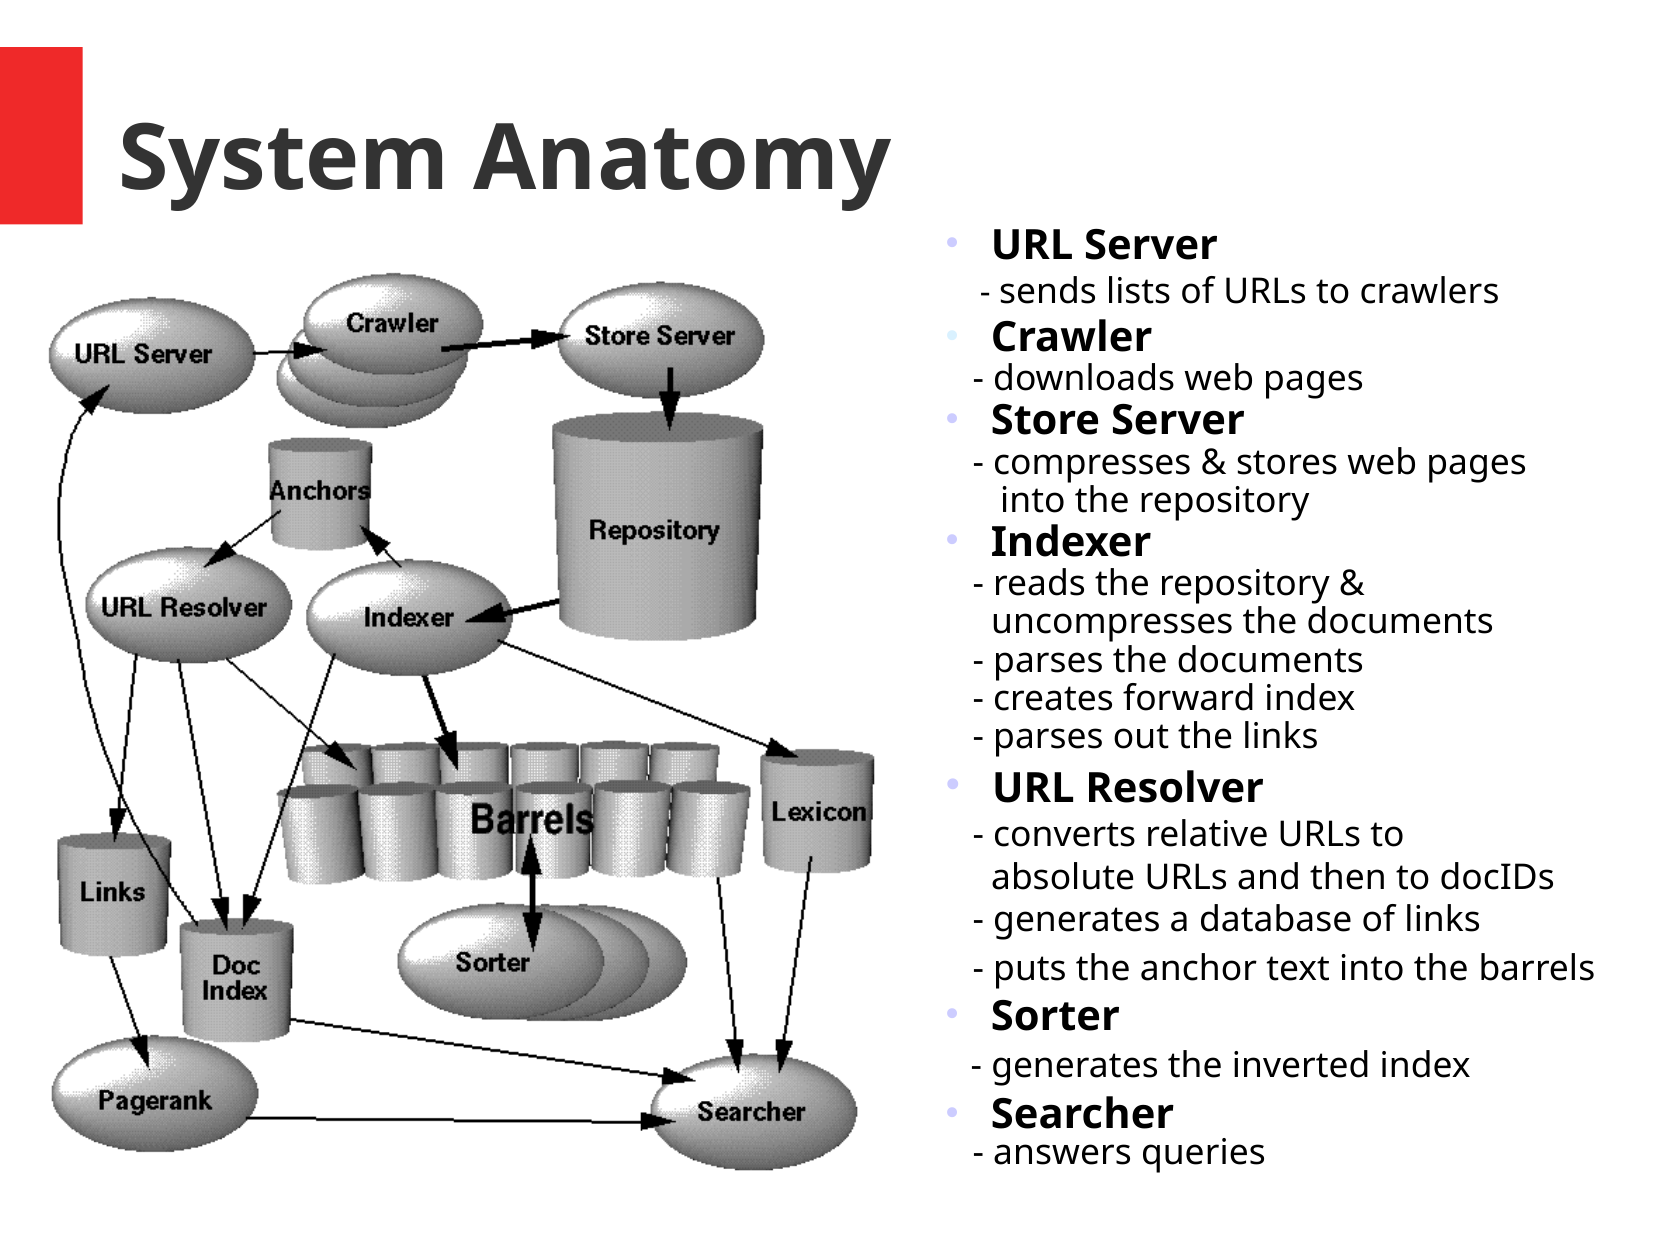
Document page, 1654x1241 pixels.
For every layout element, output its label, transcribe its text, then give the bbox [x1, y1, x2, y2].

text_box URL Server - sends lists of URLs to crawlers Crawler - downloads web pages Store Server - compresses & stores web pages into the repository Indexer - reads the repository & uncompresses the documents - parses the documents - creates forward index - parses out the links URL Resolver - converts relative URLs to absolute URLs and then to docIDs - generates a database of links - puts the anchor text into the barrels Sorter - generates the inverted index Searcher - answers queries [929, 210, 1620, 1222]
picture [44, 262, 887, 1201]
text_box System Anatomy [118, 49, 1571, 257]
